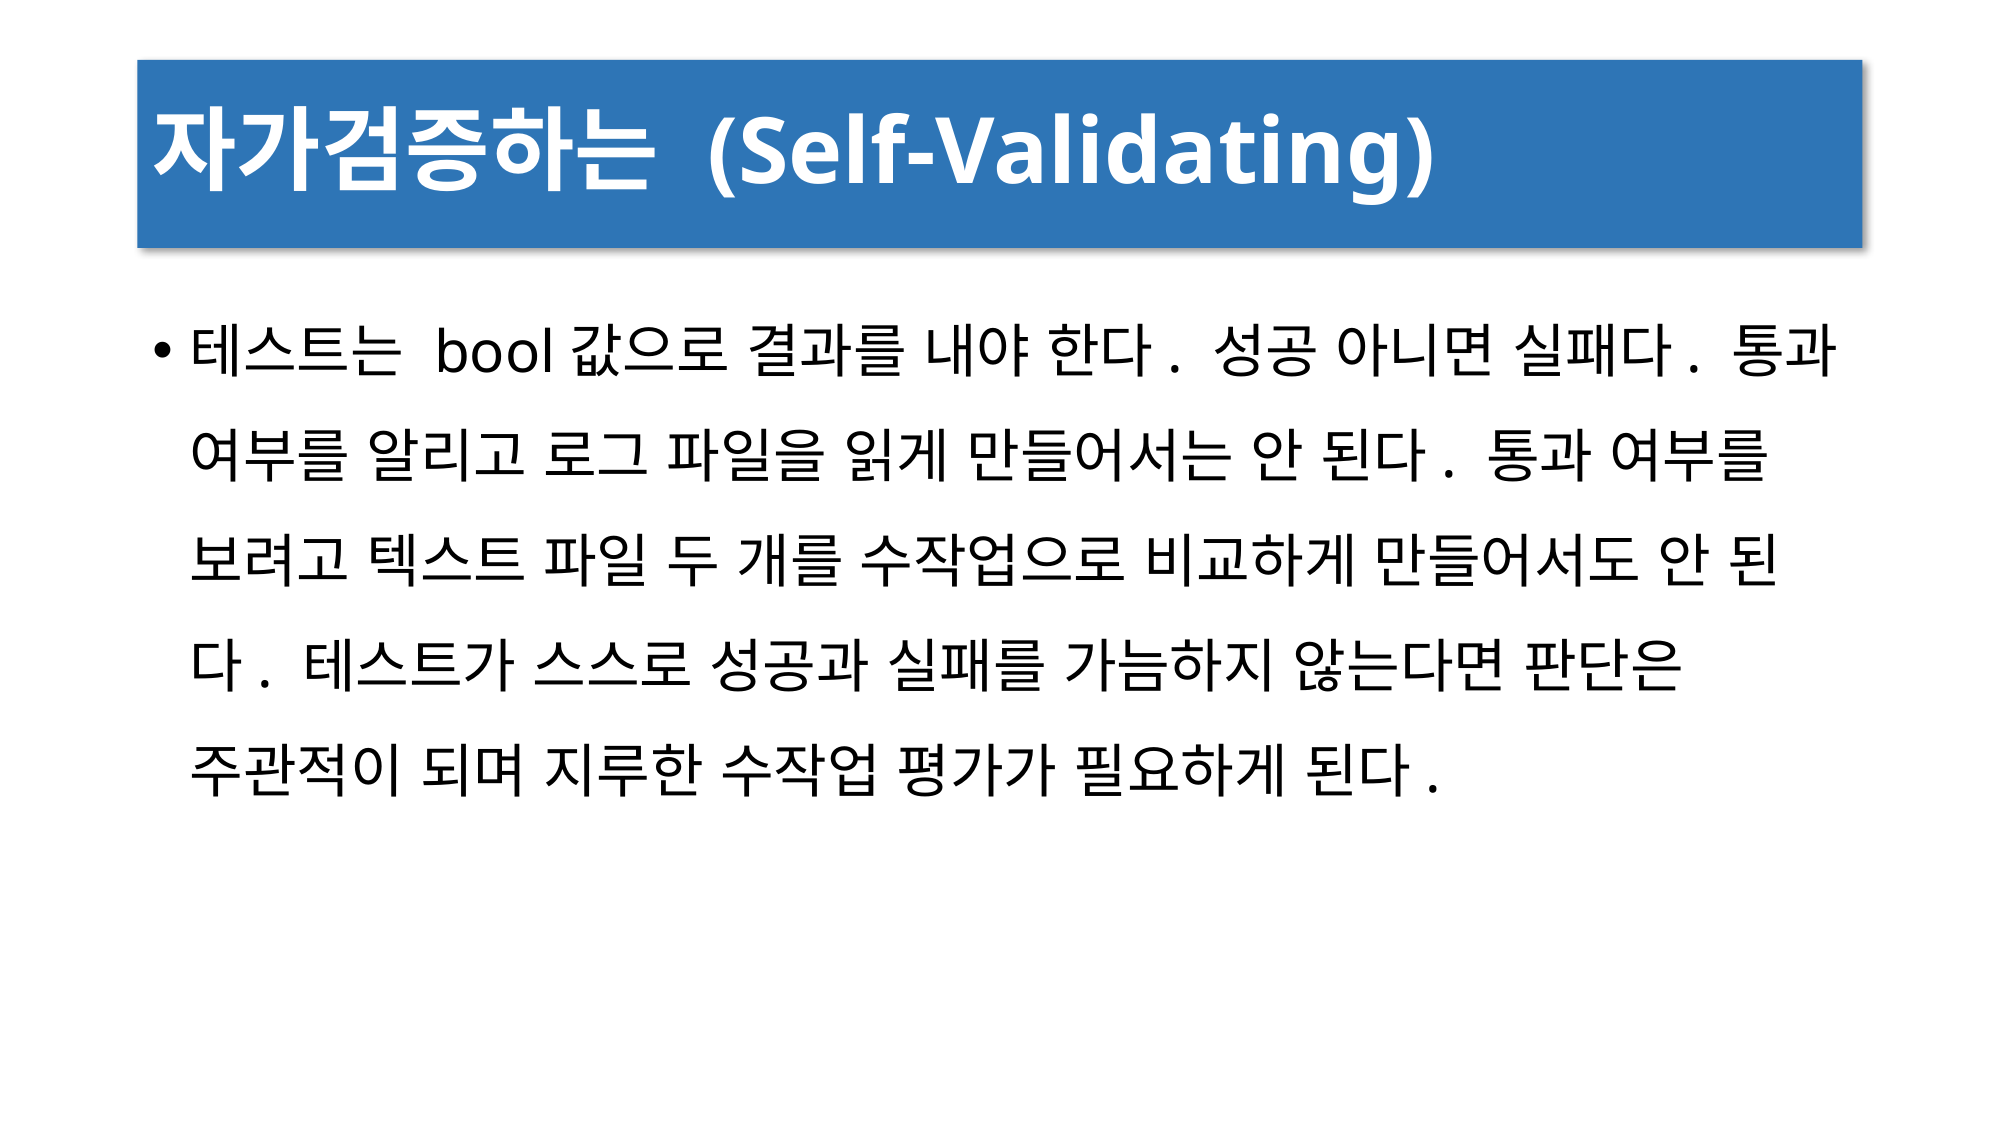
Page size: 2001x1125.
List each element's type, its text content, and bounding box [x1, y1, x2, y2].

list 테스트는 bool값으로 결과를 내야 한다. 성공 아니면 실패다. 통과 여부를 알리고 로그 파일을 읽게 만들어서는 안 된다. 통과 여부를 보려고 텍스트 파일 두 개를 수작업으로 비교하게 만들어서도 안 된다. 테스트가 스스로 성공과 실패를 가늠하지 않는다면 판단은 주관적이 되며 지루한 수작업 평가가 필요하게 된다. [137, 272, 1863, 1014]
title 자가검증하는 (Self-Validating) [137, 59, 1863, 248]
